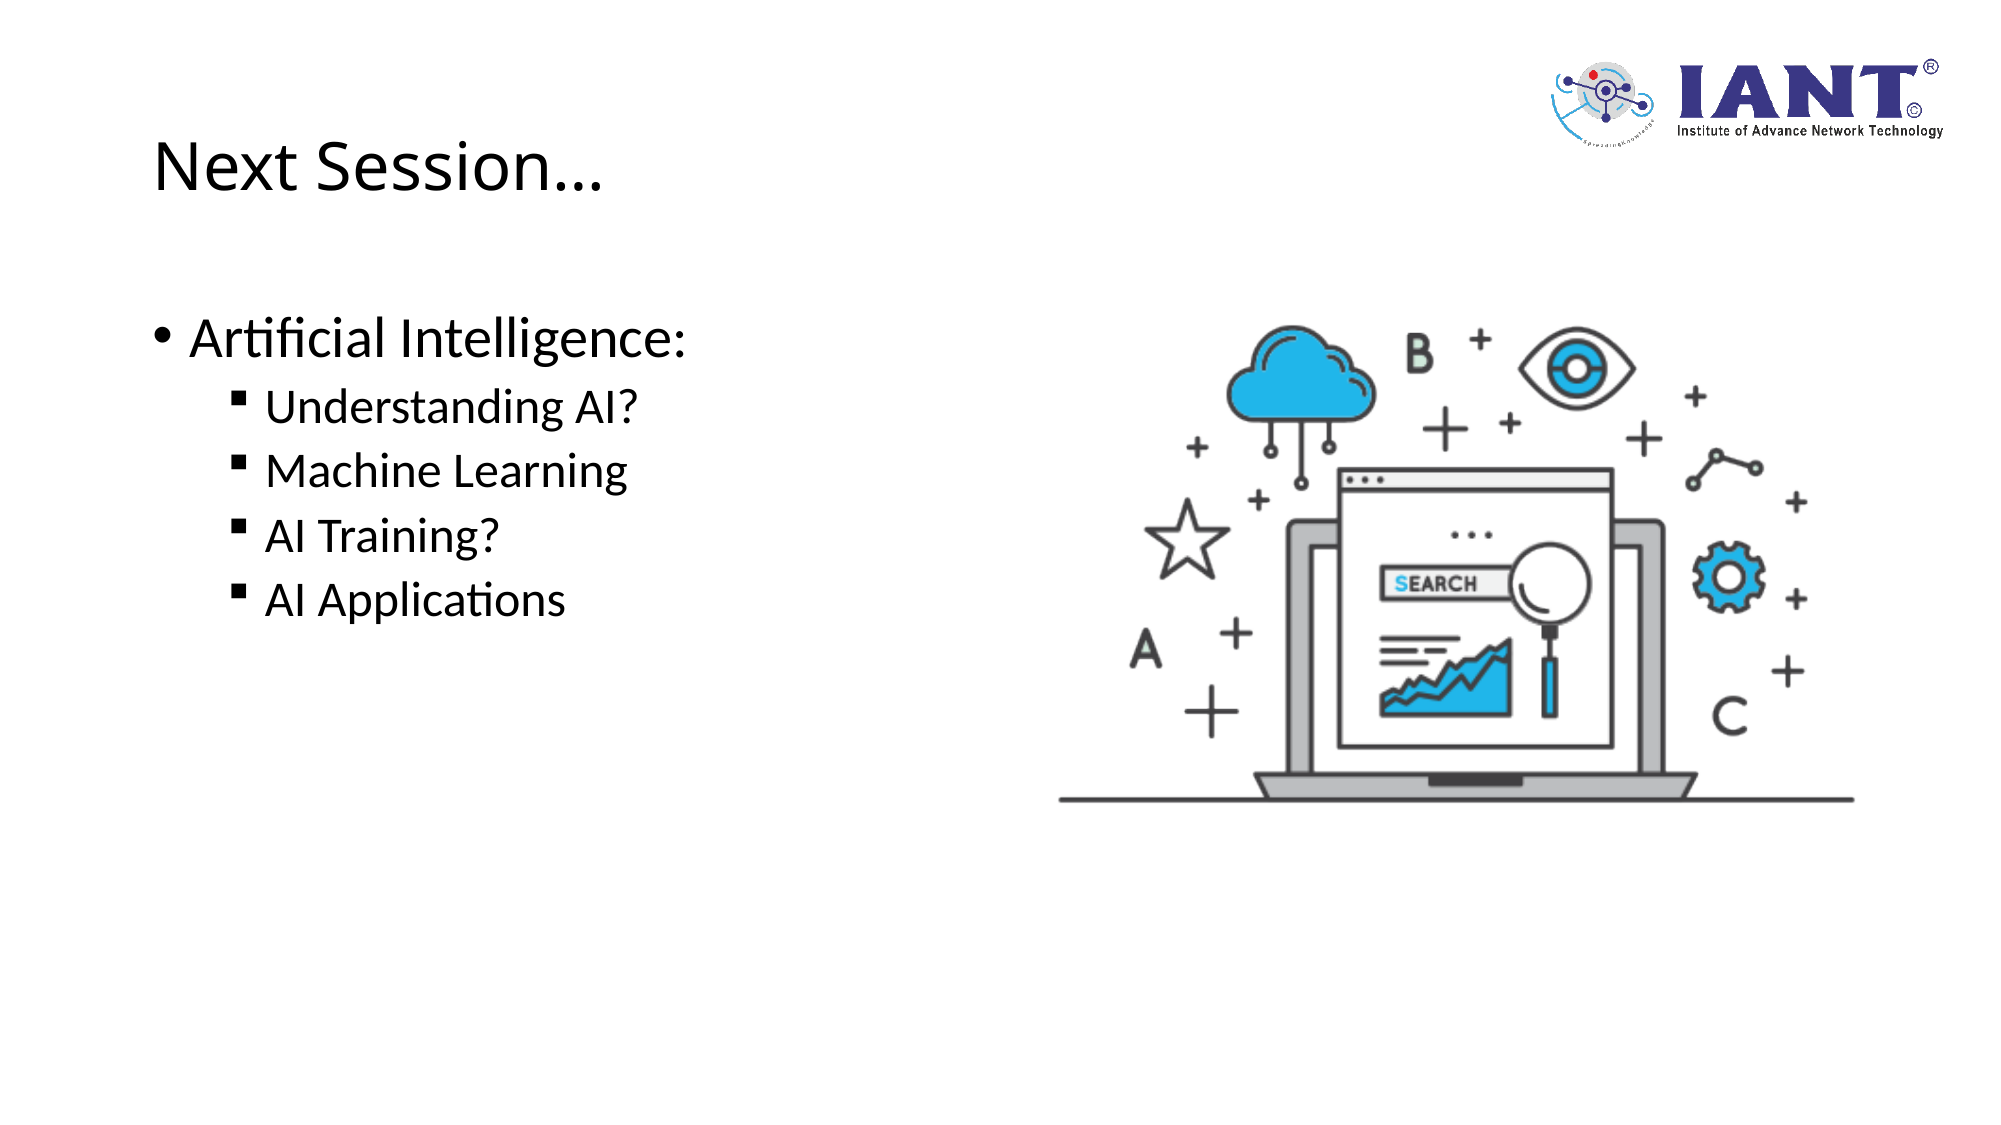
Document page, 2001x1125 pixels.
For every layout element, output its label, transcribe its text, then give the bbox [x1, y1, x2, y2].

picture [1529, 37, 1972, 158]
title Next Session… [137, 59, 1863, 278]
list Artificial Intelligence: Understanding AI? Machine Learning AI Training? AI Applications [137, 299, 1054, 1014]
picture [1051, 299, 1863, 879]
